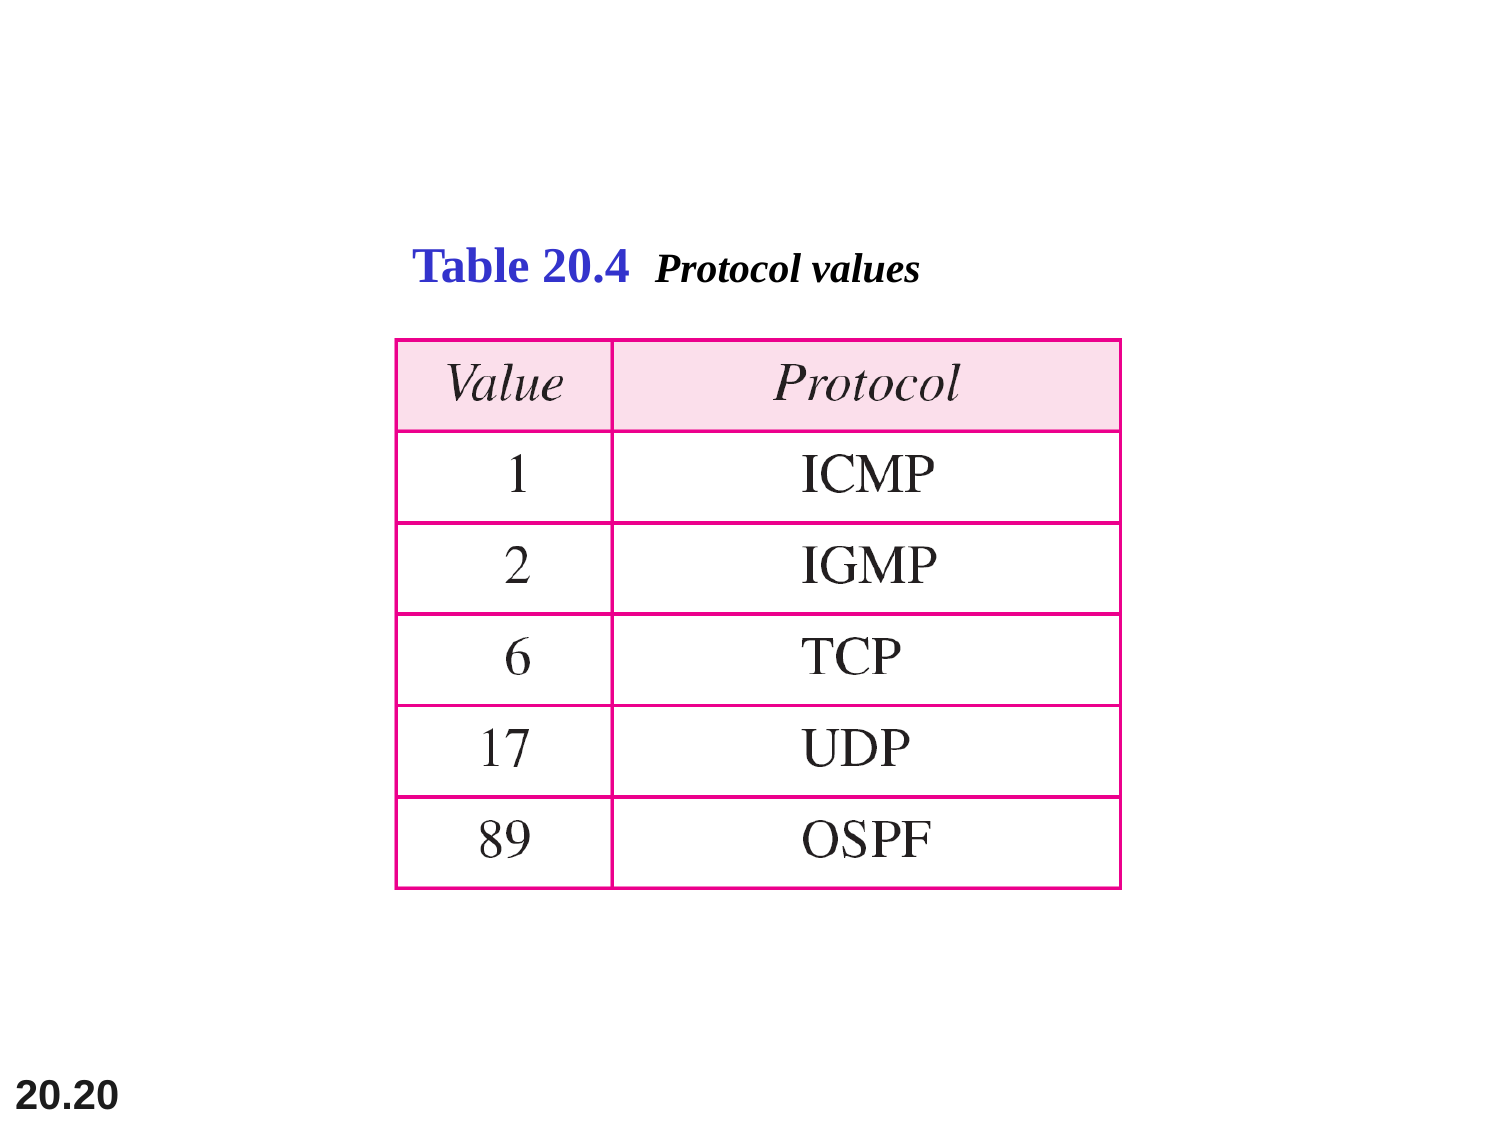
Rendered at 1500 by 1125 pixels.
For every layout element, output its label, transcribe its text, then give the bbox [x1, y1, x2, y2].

slide_number 20.20 [0, 1049, 313, 1125]
text_box Table 20.4 Protocol values [397, 224, 936, 300]
picture [346, 302, 1188, 951]
